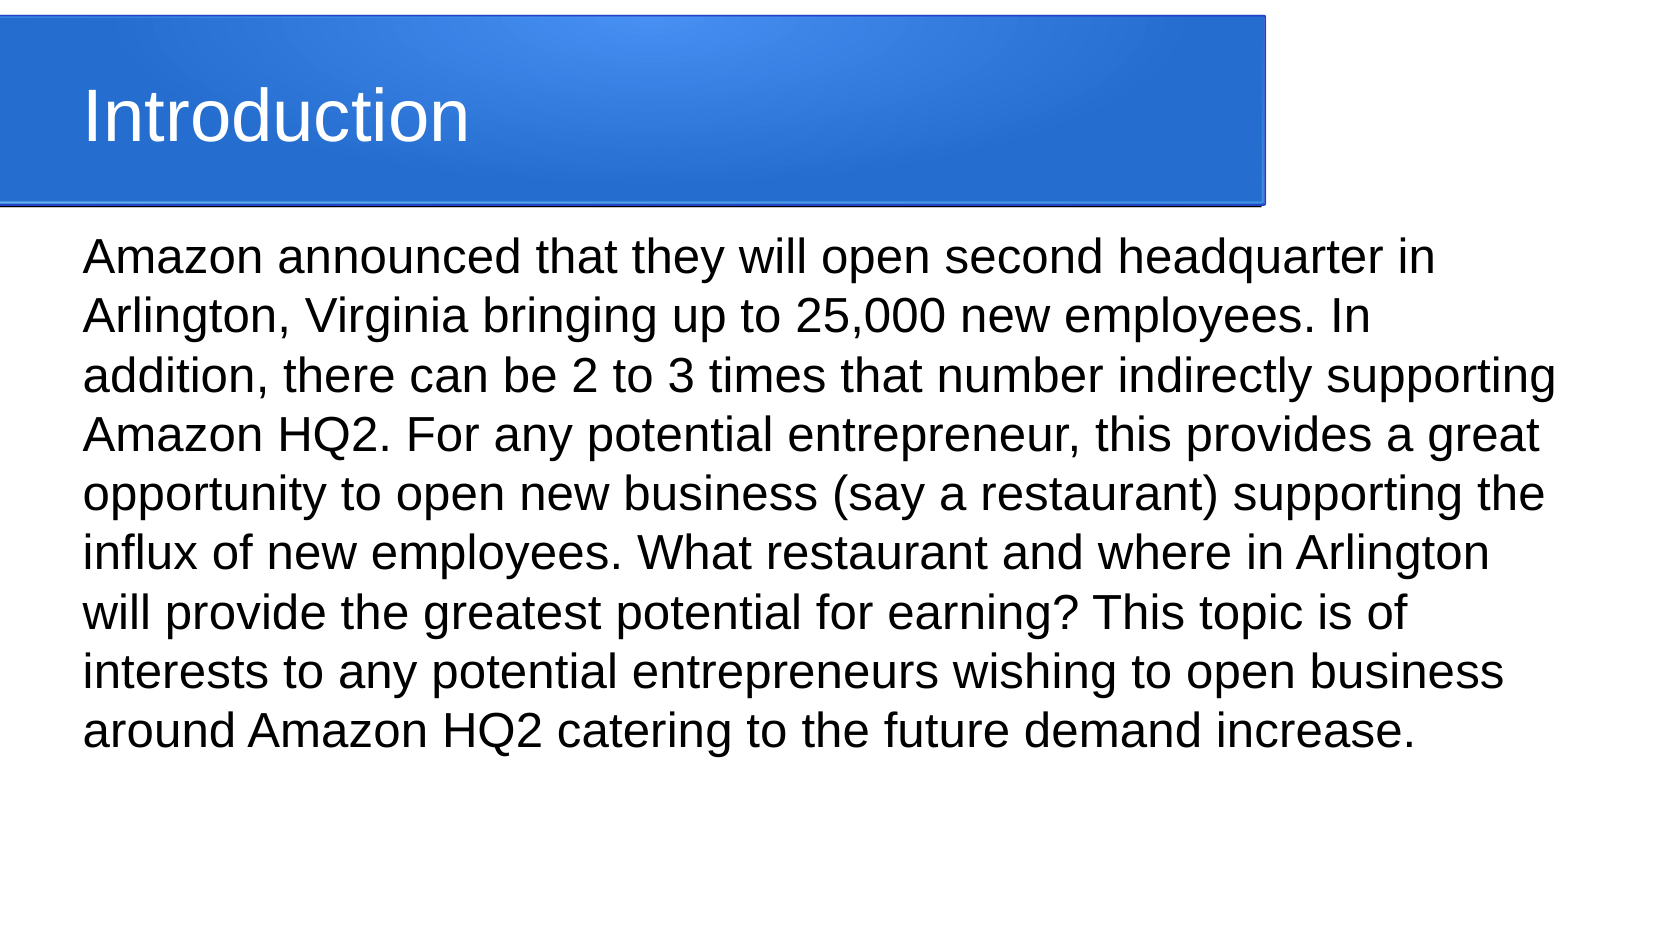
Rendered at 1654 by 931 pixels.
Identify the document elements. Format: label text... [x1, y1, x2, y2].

text_box Introduction [82, 35, 1235, 189]
picture [0, 13, 1269, 211]
text_box Amazon announced that they will open second headquarter in Arlington, Virginia bringing up to 25,000 new employees. In addition, there can be 2 to 3 times that number indirectly supporting Amazon HQ2. For any potential entrepreneur, this provides a great opportunity to open new business (say a restaurant) supporting the influx of new employees. What restaurant and where in Arlington will provide the greatest potential for earning? This topic is of interests to any potential entrepreneurs wishing to open business around Amazon HQ2 catering to the future demand increase. [82, 224, 1571, 764]
